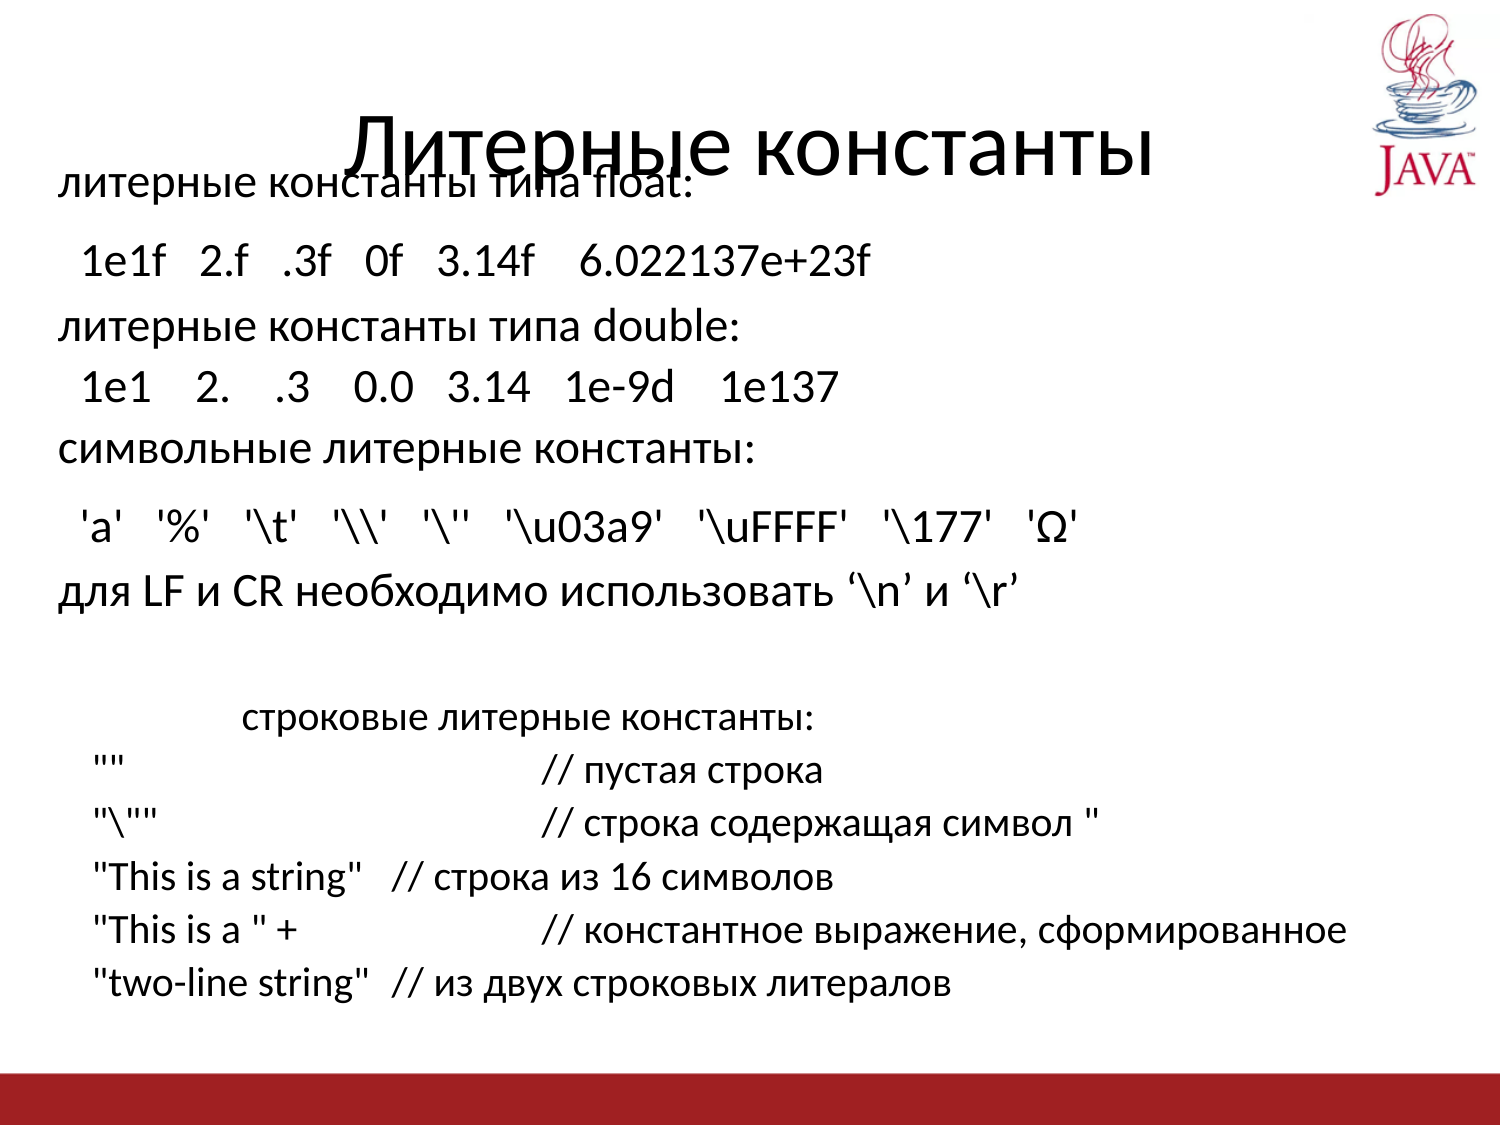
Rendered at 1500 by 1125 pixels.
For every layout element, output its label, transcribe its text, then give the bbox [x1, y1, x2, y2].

title Литерные константы [75, 45, 1425, 233]
text_box строковые литерные константы: "" // пустая строка "\"" // строка содержащая символ " "This is a string" // строка из 16 символов "This is a " + // константное выражение, сформированное "two-line string" // из двух строковых литералов [76, 686, 1500, 1014]
list литерные константы типа float: 1e1f 2.f .3f 0f 3.14f 6.022137e+23f литерные константы типа double: 1e1 2. .3 0.0 3.14 1e-9d 1e137 символьные литерные константы: 'a' '%' '\t' '\\' '\'' '\u03a9' '\uFFFF' '\177' 'Ω' для LF и CR необходимо использовать ‘\n’ и ‘\r’ [42, 148, 1417, 676]
picture [0, 0, 1500, 1125]
